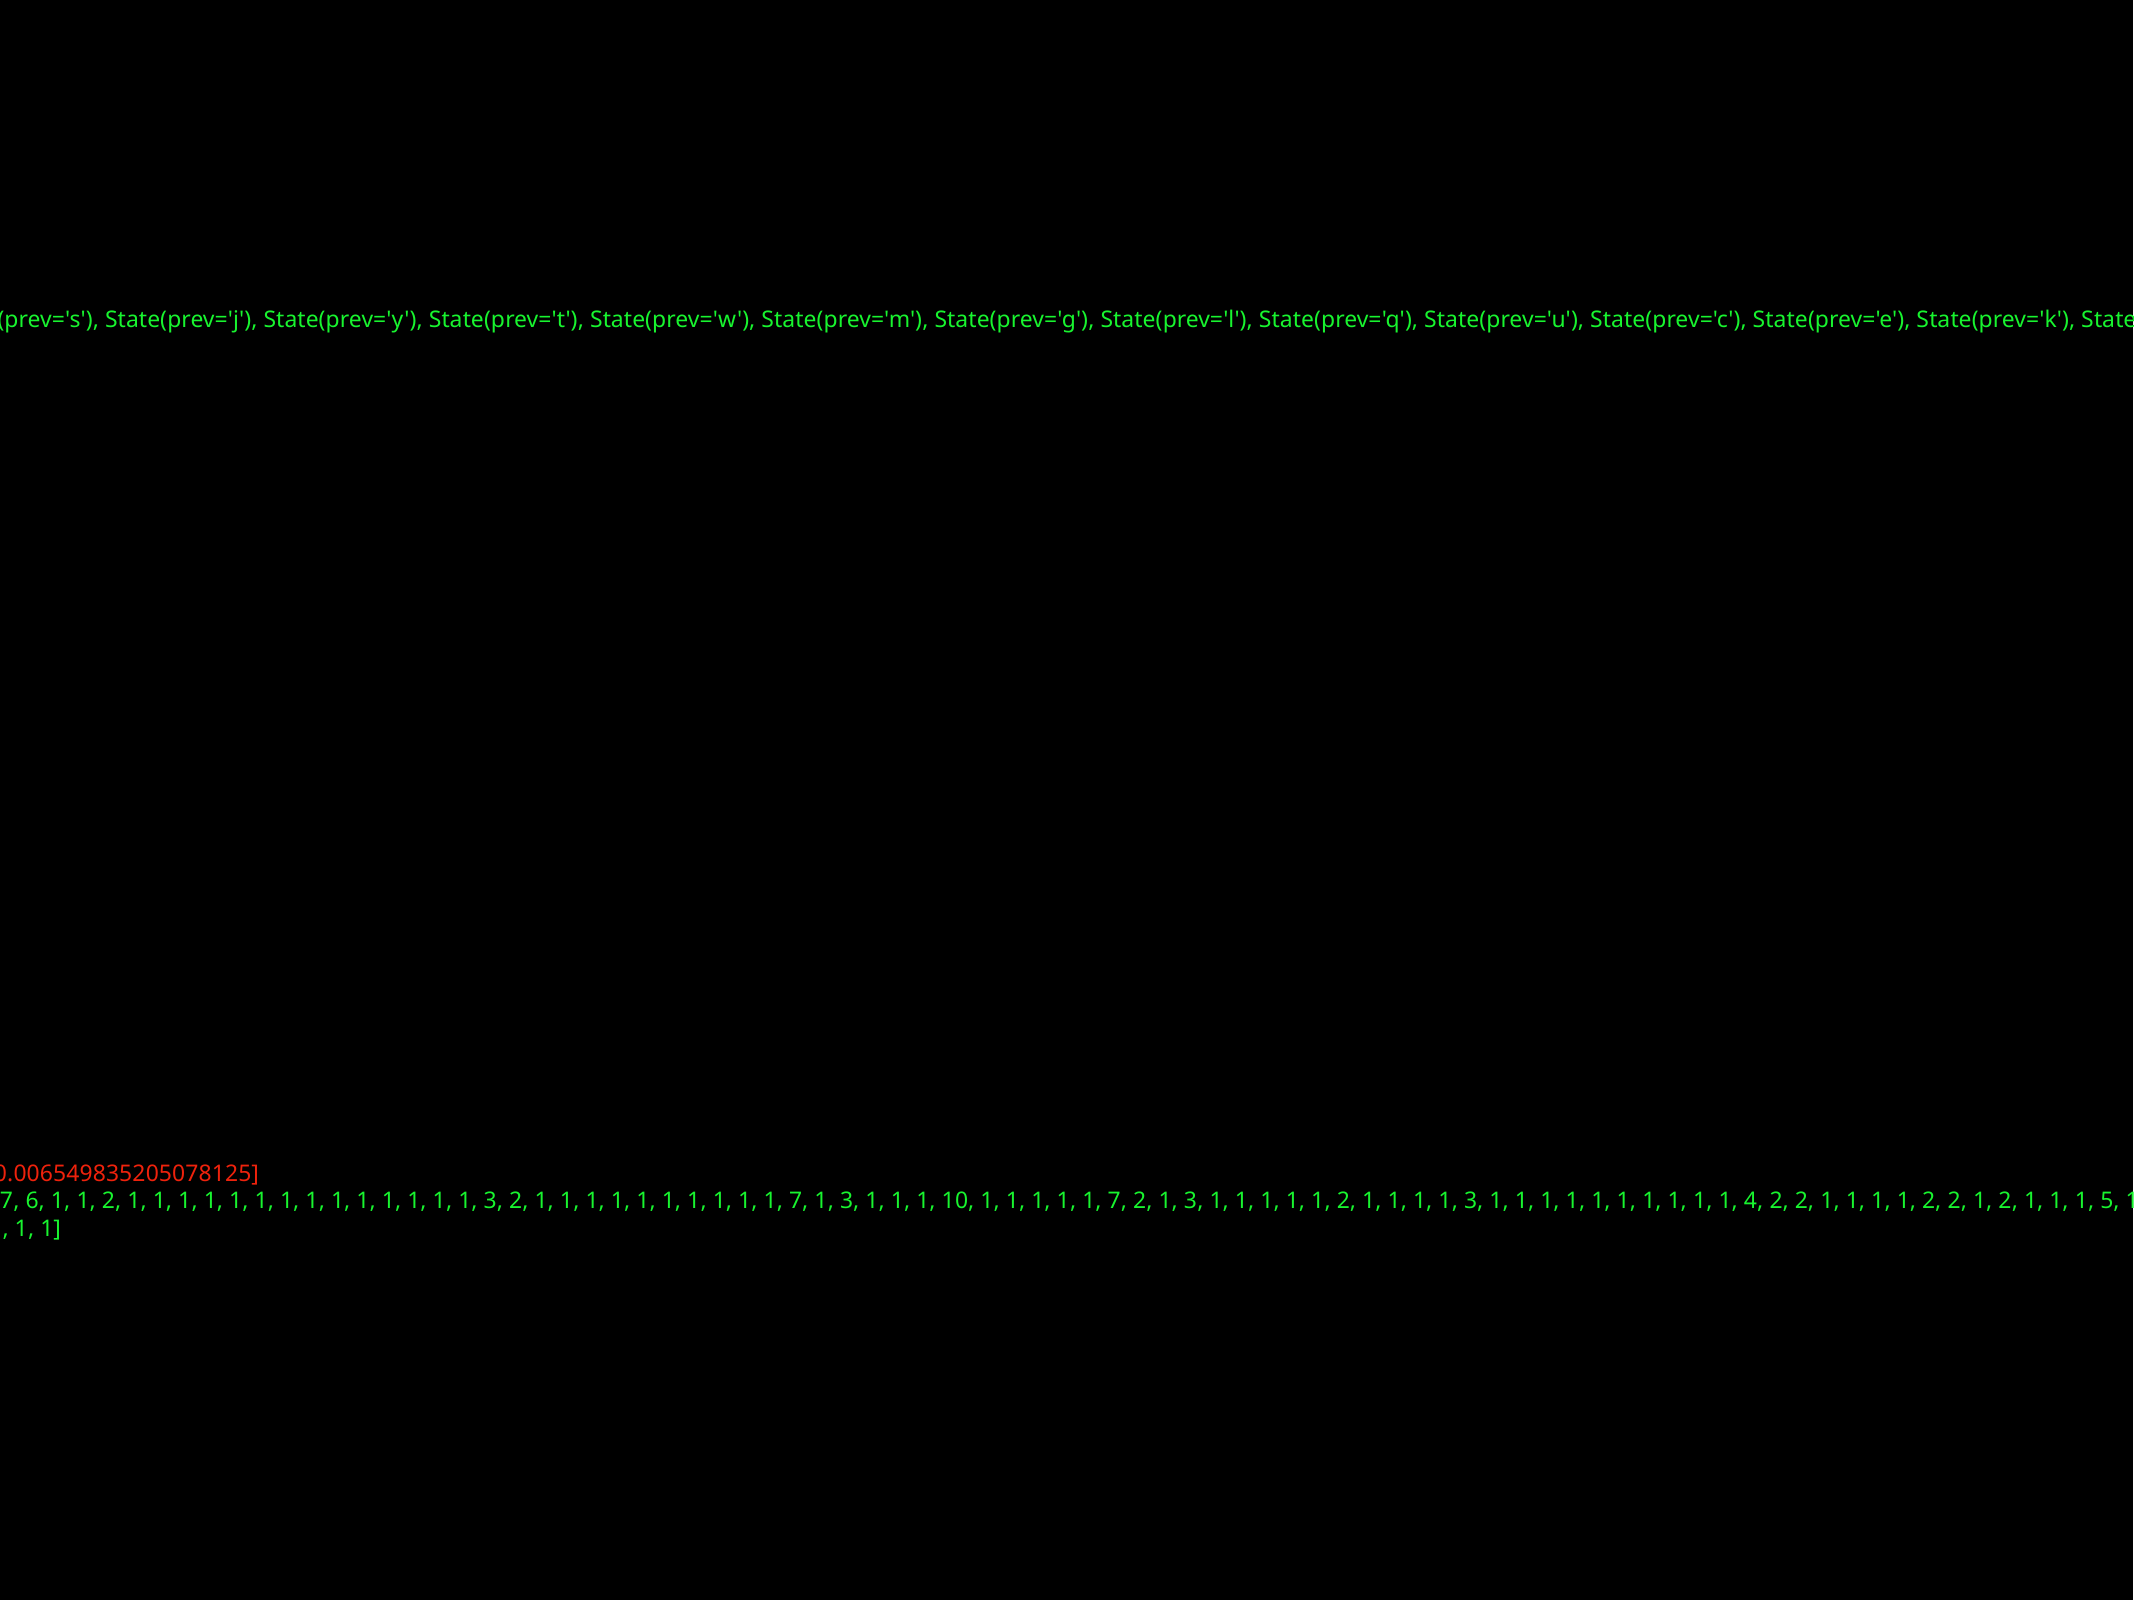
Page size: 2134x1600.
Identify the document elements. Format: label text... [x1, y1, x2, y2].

text_box B16MBP:ghost brianferry$ python3 main.py words_alpha.txt [State(prev='x'), State(prev='i'), State(prev='b'), State(prev='d'), State(prev='h'), State(prev='a'), State(prev='z'), State(prev='o'), State(prev='n'), State(prev='r'), State(prev='f'), State(prev='s'), State(prev='j'), State(prev='y'), State(prev='t'), State(prev='w'), State(prev='m'), State(prev='g'), State(prev='l'), State(prev='q'), State(prev='u'), State(prev='c'), State(prev='e'), State(prev='k'), State(prev='p'), State(prev='v')] Computer's move. Current letters are Computer playing letter 'a' Player 2's move. Current letters are: a Player 2 playing letter 'u' Computer's move. Current letters are au Computer playing letter 'r' Player 2's move. Current letters are: aur Player 2 playing letter 'o' Computer's move. Current letters are auro Computer playing letter 't' Player 2's move. Current letters are: aurot Player 2 playing letter 'e' Computer's move. Current letters are aurote Computer playing letter 'l' Player 2's move. Current letters are: aurotel Player 2 playing letter 'l' Computer's move. Current letters are aurotell Computer playing letter 'u' Player 2's move. Current letters are: aurotellu Player 2 playing letter 'r' Computer's move. Current letters are aurotellur Computer playing letter 'i' Player 2's move. Current letters are: aurotelluri Player 2 playing letter 't' Computer's move. Current letters are aurotellurit Computer playing letter 'e' Game over Your opponent spelled 'aurotellurite'. You win! Stats: Total nodes expanded: 480 Time for each minimax run: [1.1751689910888672, 0.5887598991394043, 0.08750486373901367, 0.08154702186584473, 0.01749897003173828, 0.017360925674438477, 0.006549835205078125] [26, 26, 5, 2, 1, 1, 2, 16, 26, 5, 2, 1, 1, 2, 1, 2, 1, 1, 1, 1, 1, 4, 1, 4, 1, 1, 16, 7, 6, 1, 1, 2, 1, 1, 1, 1, 1, 1, 1, 1, 1, 1, 1, 1, 1, 1, 3, 2, 1, 1, 1, 1, 1, 7, 1, 1, 1, 1, 3, 1, 1, 1, 4, 2, 2, 1, 1, 2, 5, 16, 7, 6, 1, 1, 2, 1, 1, 1, 1, 1, 1, 1, 1, 1, 1, 1, 1, 1, 1, 3, 2, 1, 1, 1, 1, 1, 1, 1, 1, 1, 1, 7, 1, 3, 1, 1, 1, 10, 1, 1, 1, 1, 1, 7, 2, 1, 3, 1, 1, 1, 1, 1, 2, 1, 1, 1, 1, 3, 1, 1, 1, 1, 1, 1, 1, 1, 1, 1, 4, 2, 2, 1, 1, 1, 1, 2, 2, 1, 2, 1, 1, 1, 5, 1, 1, 1, 1, 2, 1, 1, 1, 3, 1, 2, 1, 1, 1, 7, 6, 1, 1, 2, 1, 1, 1, 1, 1, 1, 1, 1, 1, 1, 1, 1, 1, 1, 3, 2, 1, 1, 1, 1, 1, 1, 1, 1, 1, 1, 7, 1, 1, 2, 1, 4, 1, 1, 1, 1, 1, 1, 1, 1, 2, 1, 3, 1, 1, 1, 1, 10, 1, 1, 1, 1, 1, 3, 2, 2, 1, 1, 1, 1, 1, 1, 1, 1, 1, 1, 1, 1, 1, 1, 1, 1, 1, 1, 1, 1, 1, 1, 4, 2, 1, 6, 1, 2, 1, 3, 2, 1, 2, 1, 1, 1, 1, 1, 1, 1, 1, 1, 1, 1, 1, 1, 1, 1, 1, 1, 1, 1, 1, 1, 1, 1, 1, 1, 1, 1, 1, 1, 1, 1, 1, 1, 1, 1, 1, 1, 1, 1, 1, 1] Maximum branching factor: 26 Average branching factor: 1.9503311258278146 Cache hit ratio: 0.04790419161676647 [0, 268, 2134, 1332]
